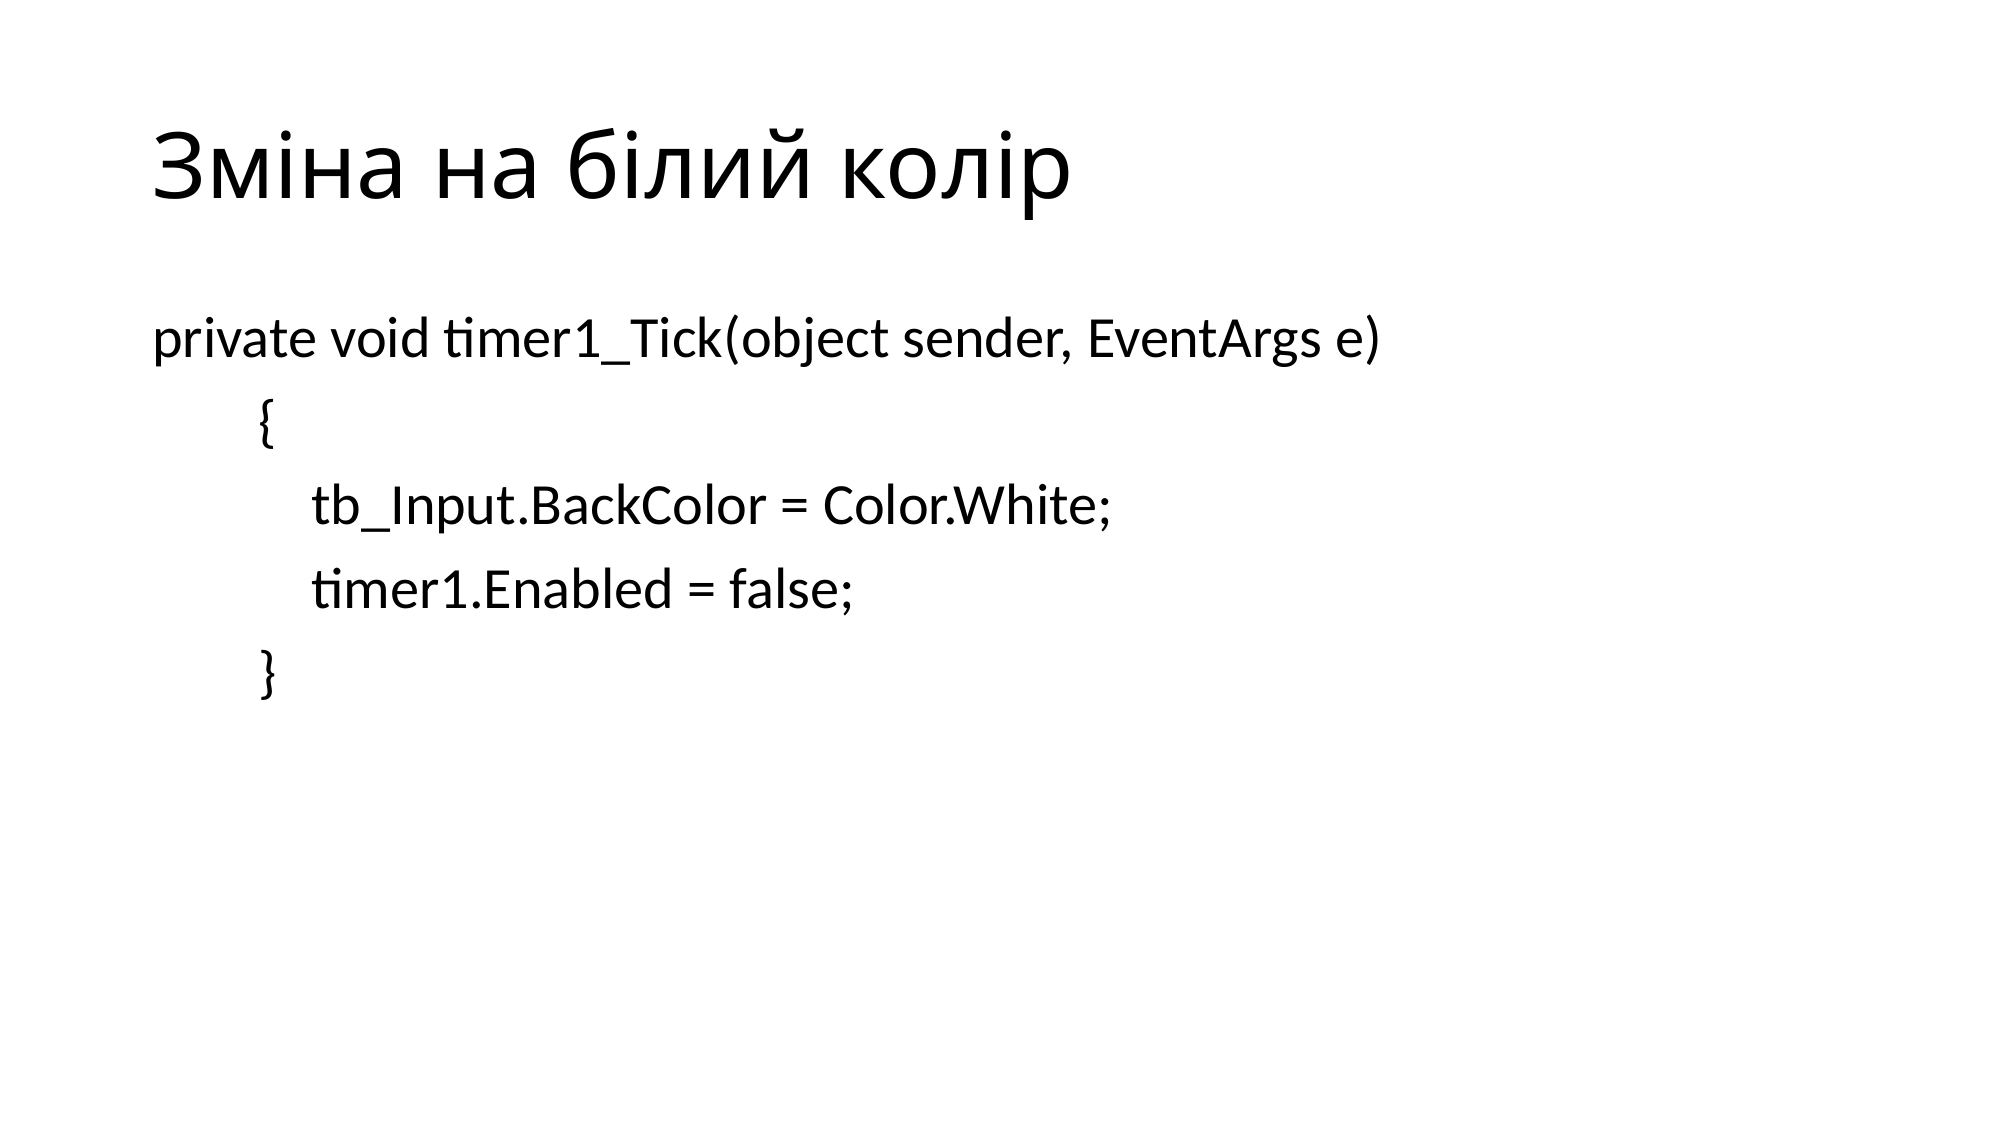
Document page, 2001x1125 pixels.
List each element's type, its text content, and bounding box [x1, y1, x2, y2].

title Зміна на білий колір [137, 59, 1863, 278]
list private void timer1_Tick(object sender, EventArgs e) { tb_Input.BackColor = Color.White; timer1.Enabled = false; } [137, 299, 1863, 1014]
